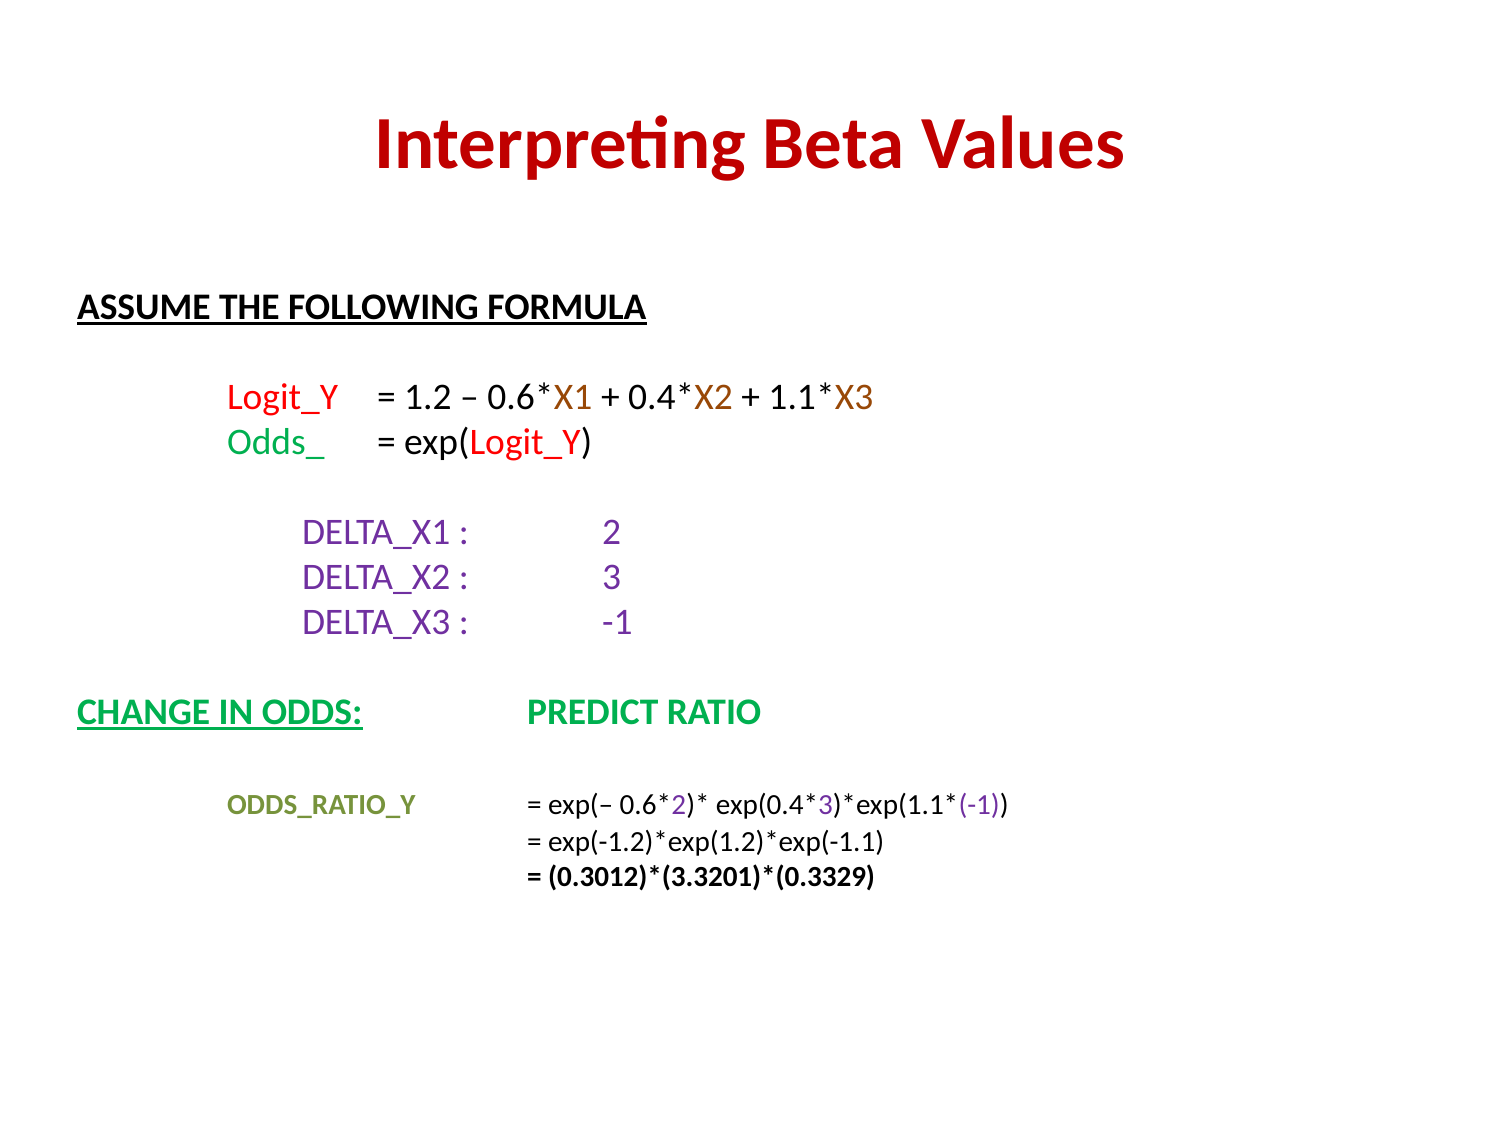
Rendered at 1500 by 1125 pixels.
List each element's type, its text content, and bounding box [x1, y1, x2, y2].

title Interpreting Beta Values [75, 45, 1425, 233]
